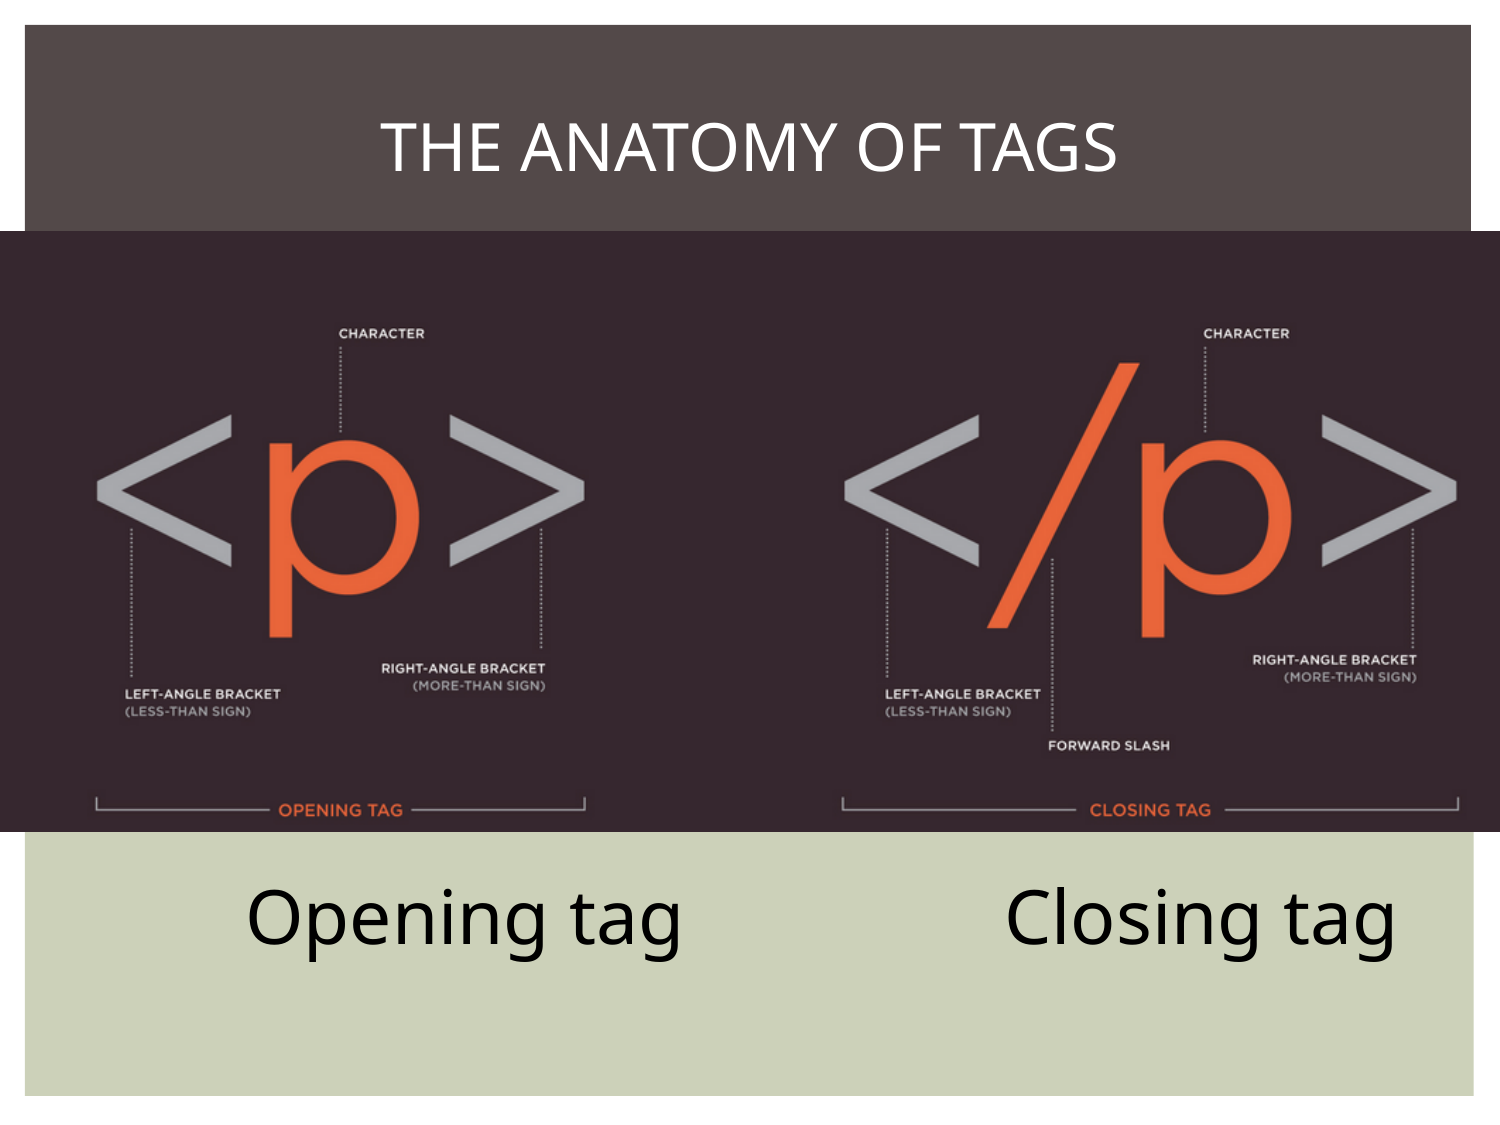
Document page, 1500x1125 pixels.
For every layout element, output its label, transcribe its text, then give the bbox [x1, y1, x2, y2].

text_box Opening tag [230, 861, 852, 968]
picture [0, 231, 1500, 832]
title THE ANATOMY OF TAGS [62, 58, 1438, 229]
text_box Closing tag [989, 861, 1500, 968]
